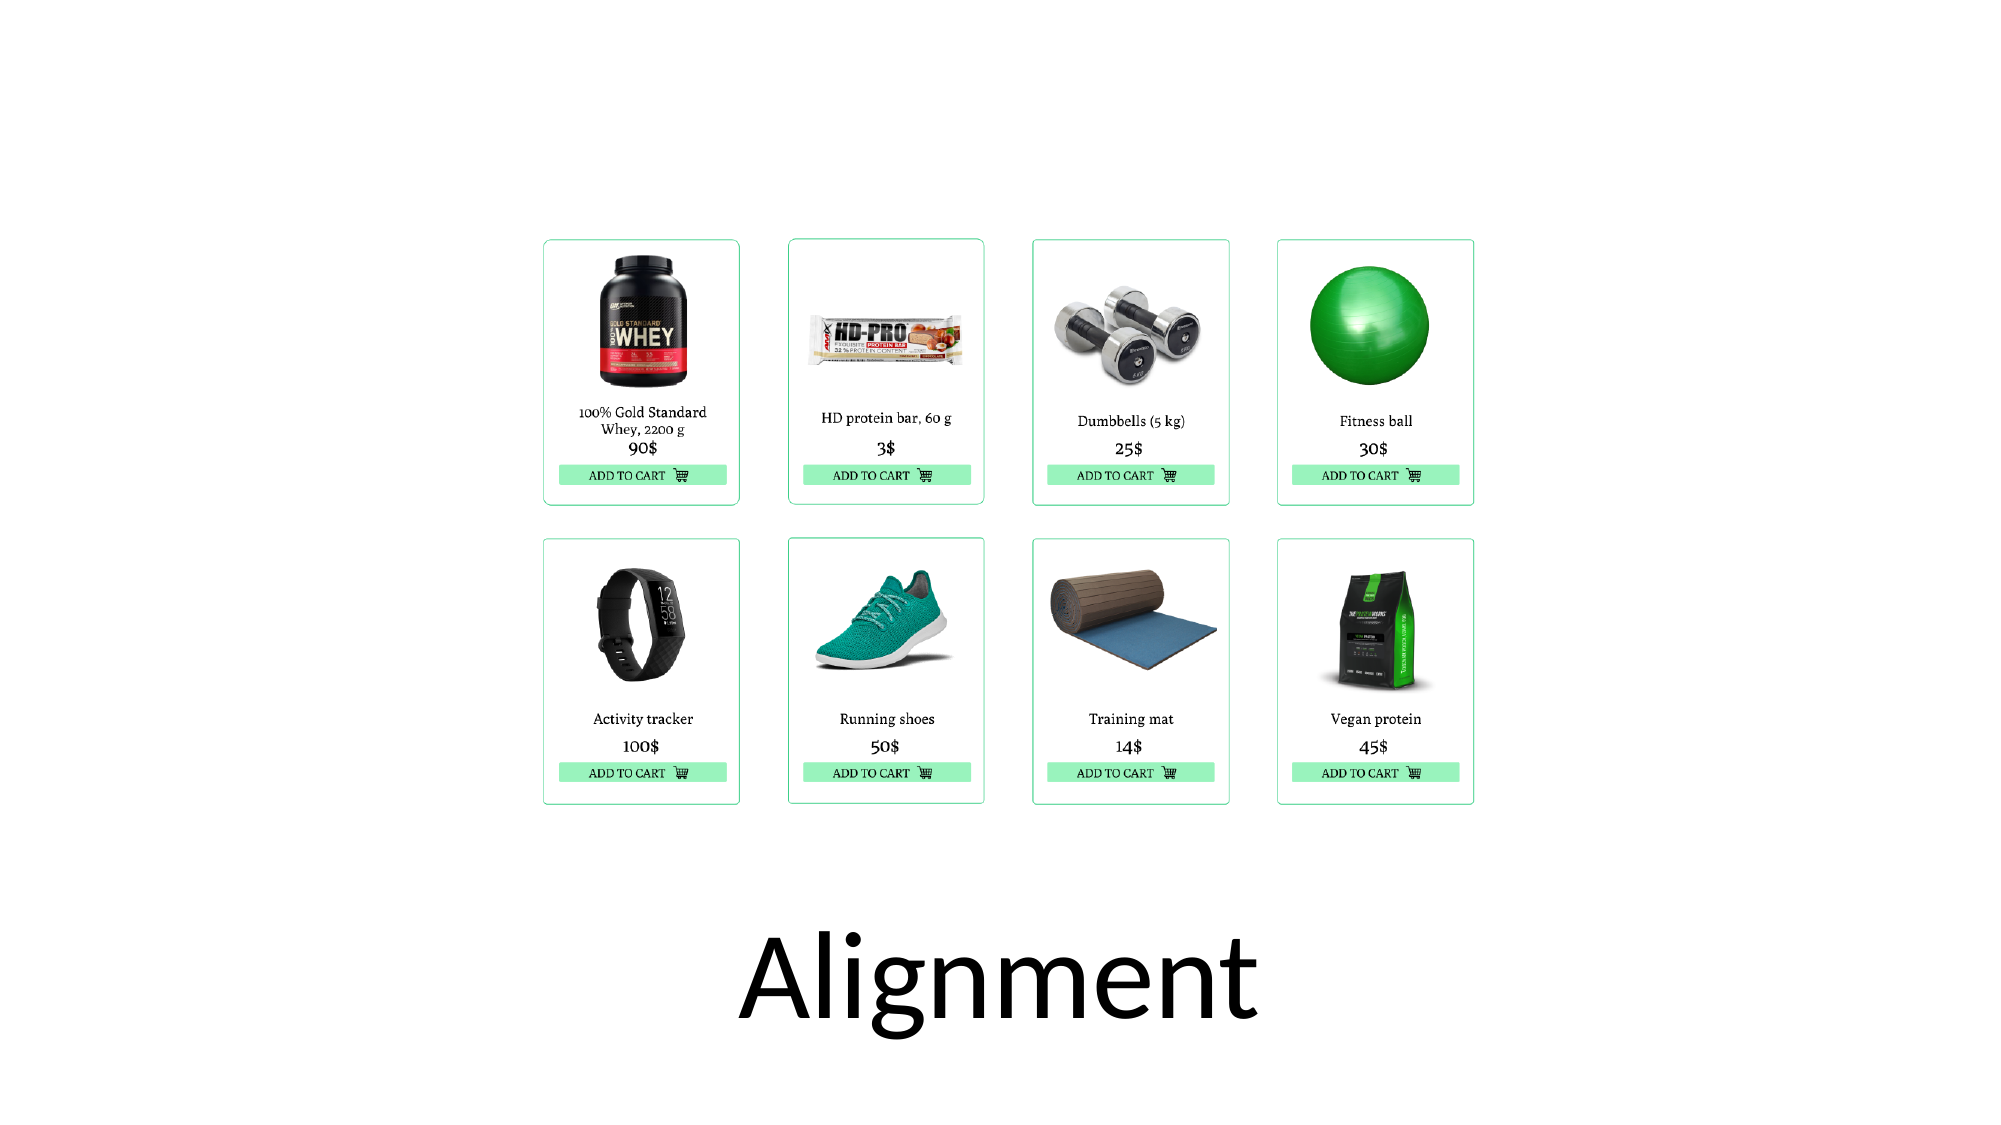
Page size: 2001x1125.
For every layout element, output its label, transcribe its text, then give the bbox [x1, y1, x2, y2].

text_box Alignment [723, 886, 1277, 1051]
picture [516, 219, 1484, 818]
